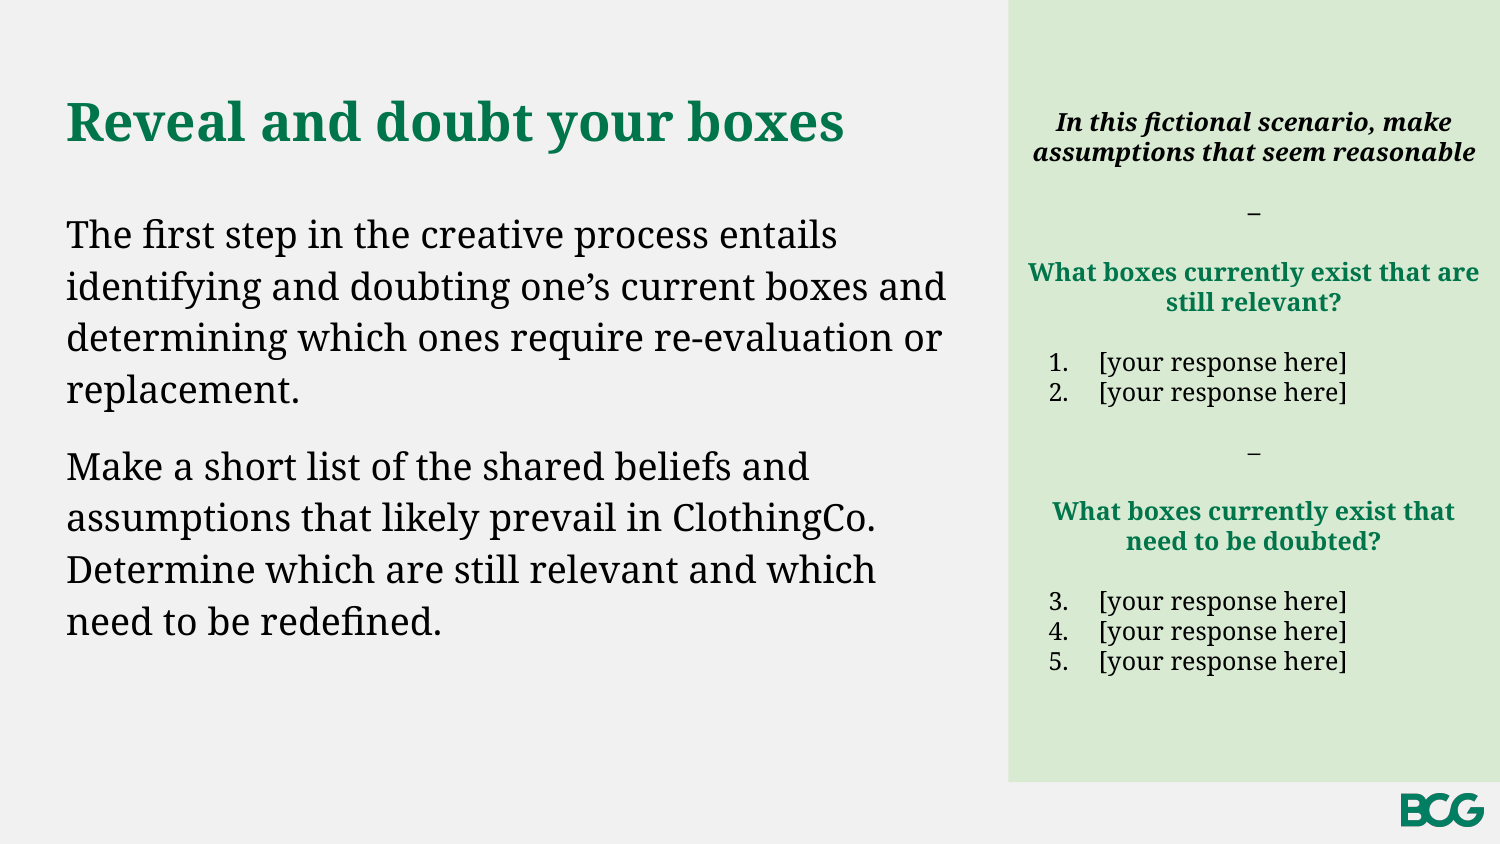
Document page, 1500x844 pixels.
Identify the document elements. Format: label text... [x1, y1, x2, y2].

picture [1401, 793, 1484, 827]
text_box In this fictional scenario, make assumptions that seem reasonable – What boxes currently exist that are still relevant? [your response here] [your response here] – What boxes currently exist that need to be doubted? [your response here] [your response here] [your response here] [1008, 0, 1500, 783]
title Reveal and doubt your boxes [51, 72, 1008, 167]
list The first step in the creative process entails identifying and doubting one’s current boxes and determining which ones require re-evaluation or replacement. Make a short list of the shared beliefs and assumptions that likely prevail in ClothingCo. Determine which are still relevant and which need to be redefined. [51, 189, 977, 750]
